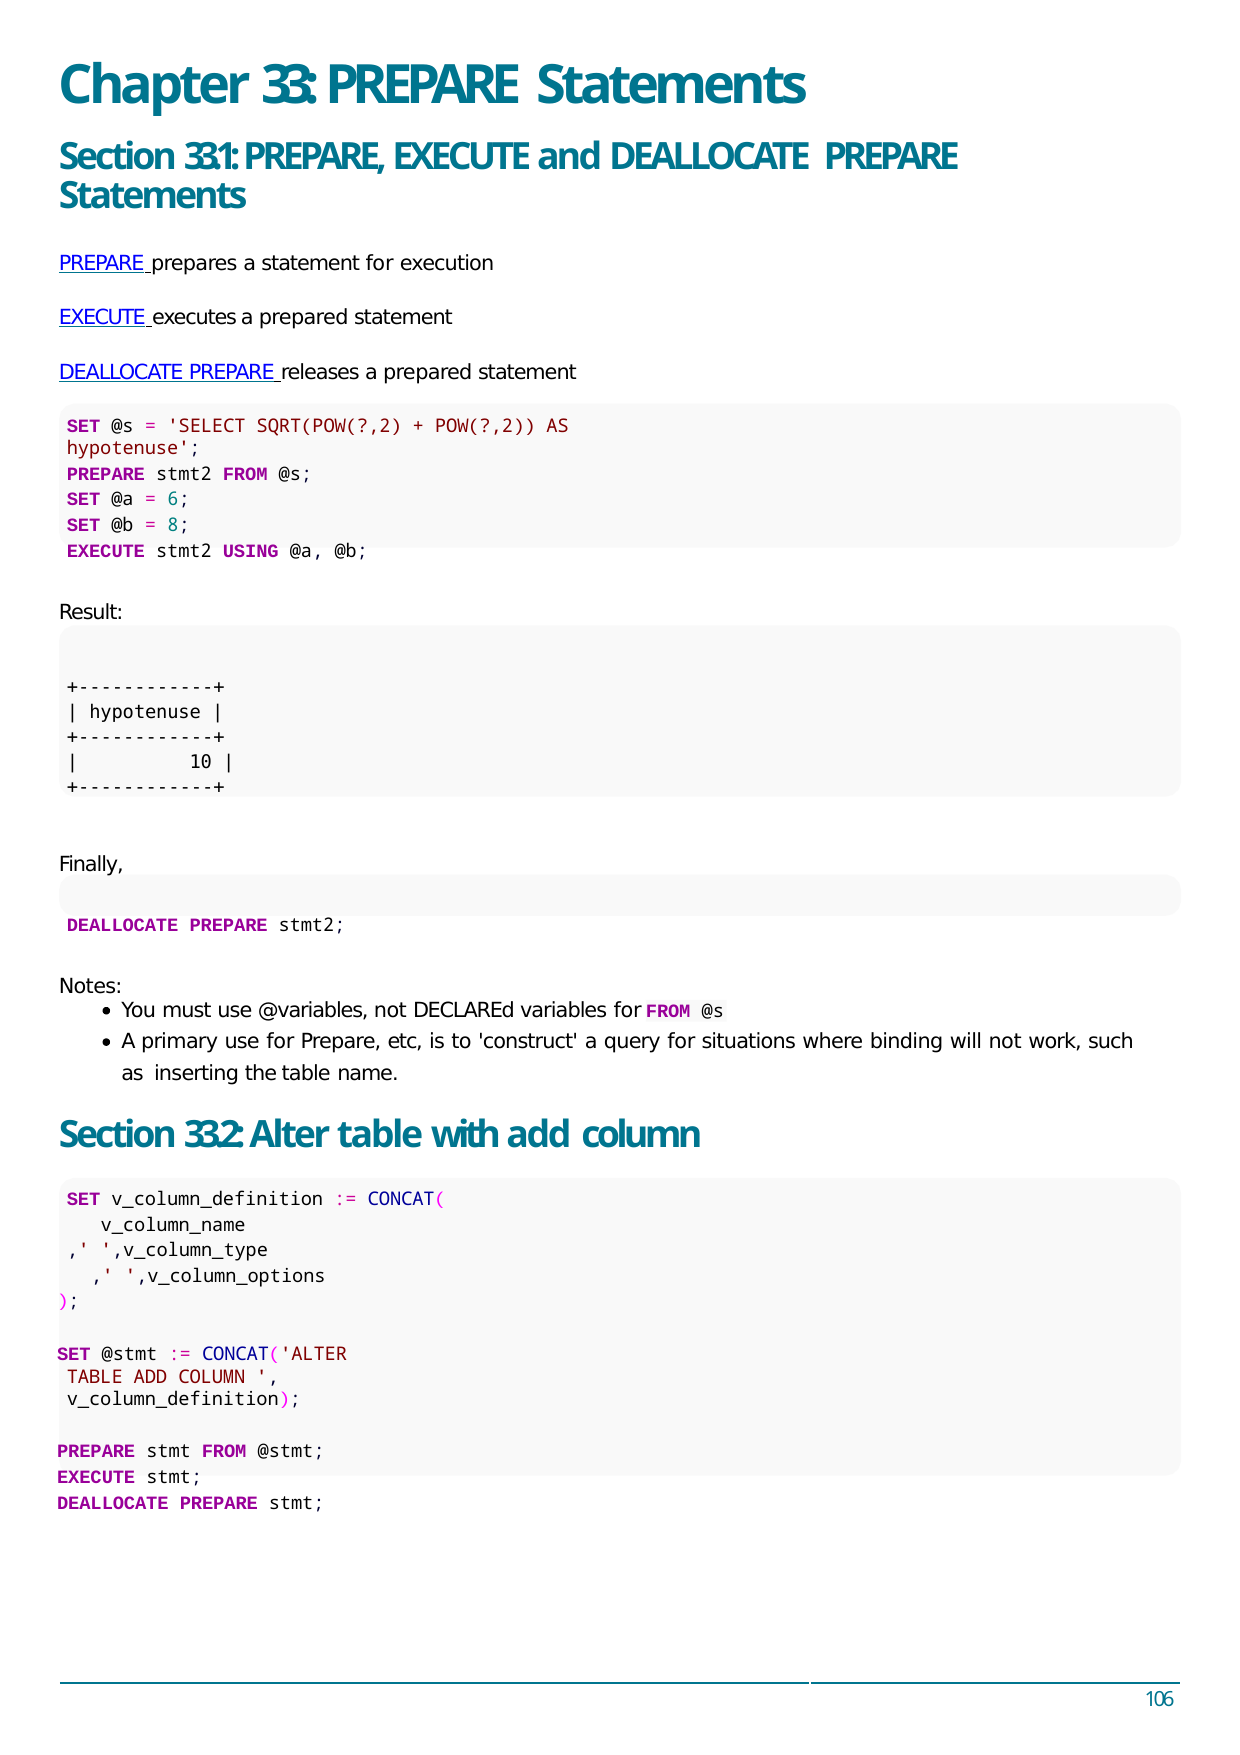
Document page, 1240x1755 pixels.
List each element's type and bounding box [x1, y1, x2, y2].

text_box [102, 1007, 111, 1015]
text_box [56, 135, 1182, 1513]
slide_number [1141, 1683, 1181, 1755]
title [56, 47, 929, 135]
